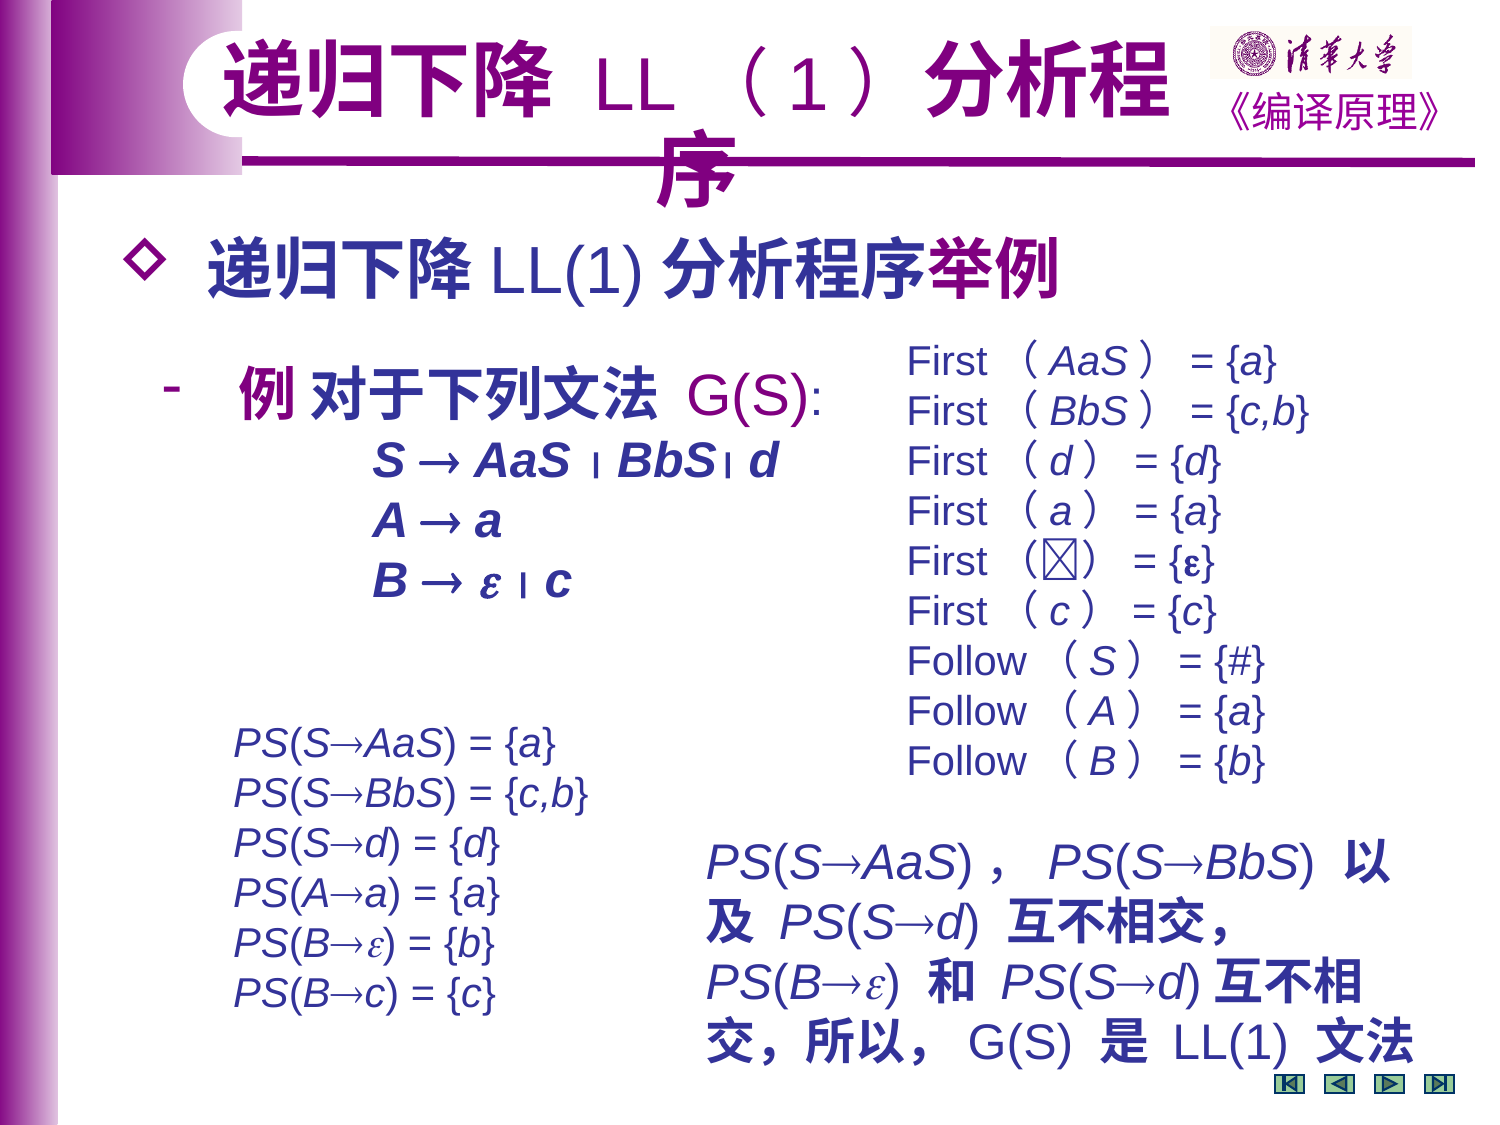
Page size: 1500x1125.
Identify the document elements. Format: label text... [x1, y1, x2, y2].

text_box [1274, 1074, 1305, 1093]
text_box 递归下降 LL（1）分析程序 [194, 30, 1199, 226]
text_box [1424, 1074, 1455, 1093]
text_box [1374, 1074, 1405, 1093]
text_box 递归下降LL(1)分析程序举例 [100, 219, 1200, 315]
text_box [1324, 1074, 1355, 1093]
text_box First（AaS）= {a} First（BbS）= {c,b} First（d）= {d} First（a）= {a} First（）= {} First（c）= {c} Follow（S）= {#} Follow（A）= {a} Follow（B）= {b} [891, 326, 1388, 792]
text_box 例 对于下列文法 G(S): S  AaS  BbS d A  a B    c [147, 350, 869, 615]
picture [1210, 26, 1412, 79]
text_box PS(SAaS) = {a} PS(SBbS) = {c,b} PS(Sd) = {d} PS(Aa) = {a} PS(B) = {b} PS(Bc) = {c} [218, 708, 703, 1024]
text_box PS(SAaS)，PS(SBbS) 以及 PS(Sd) 互不相交， PS(B) 和 PS(Sd)互不相交，所以，G(S) 是 LL(1) 文法 [690, 822, 1447, 1078]
